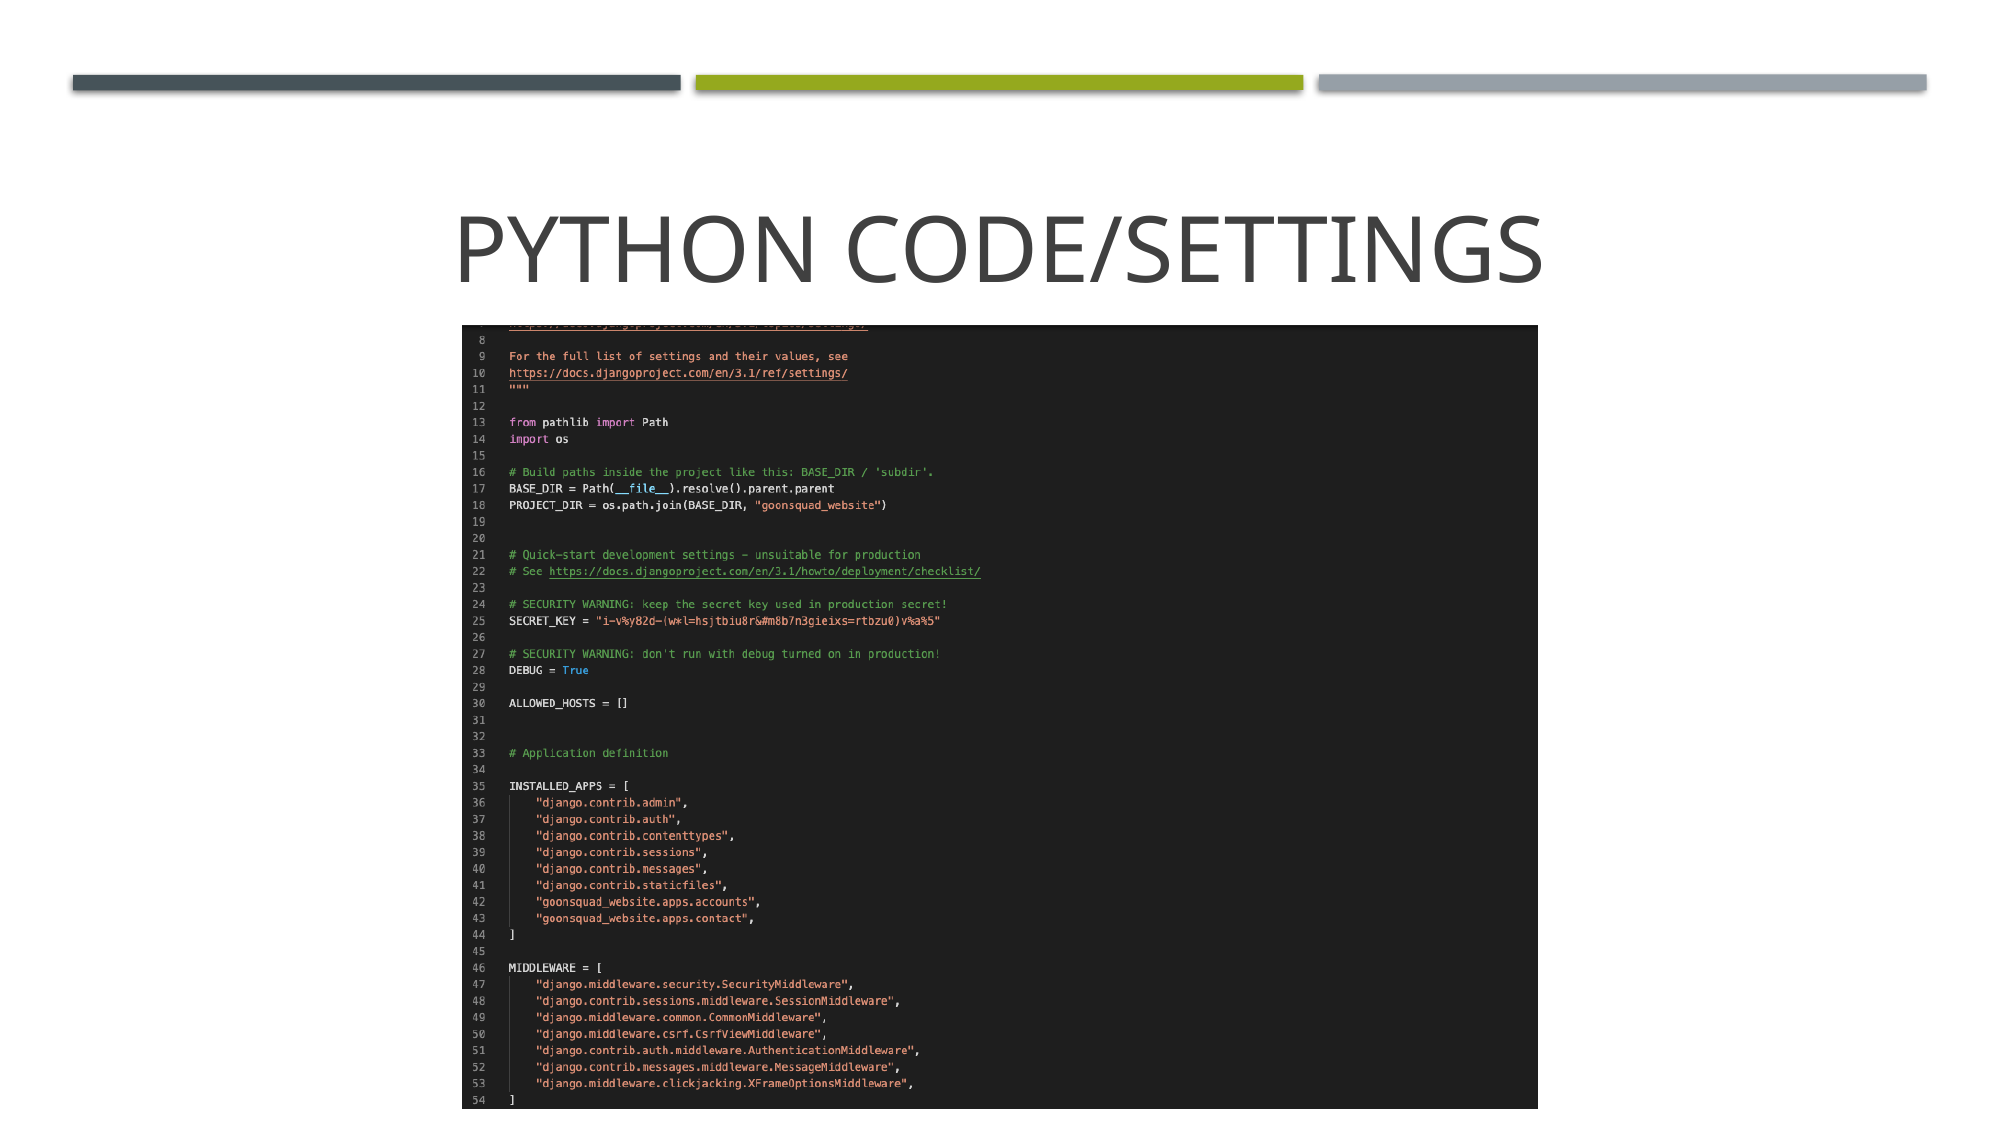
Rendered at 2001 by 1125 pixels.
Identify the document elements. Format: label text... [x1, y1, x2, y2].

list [462, 324, 1538, 1110]
title PYthon Code/Settings [95, 115, 1905, 311]
